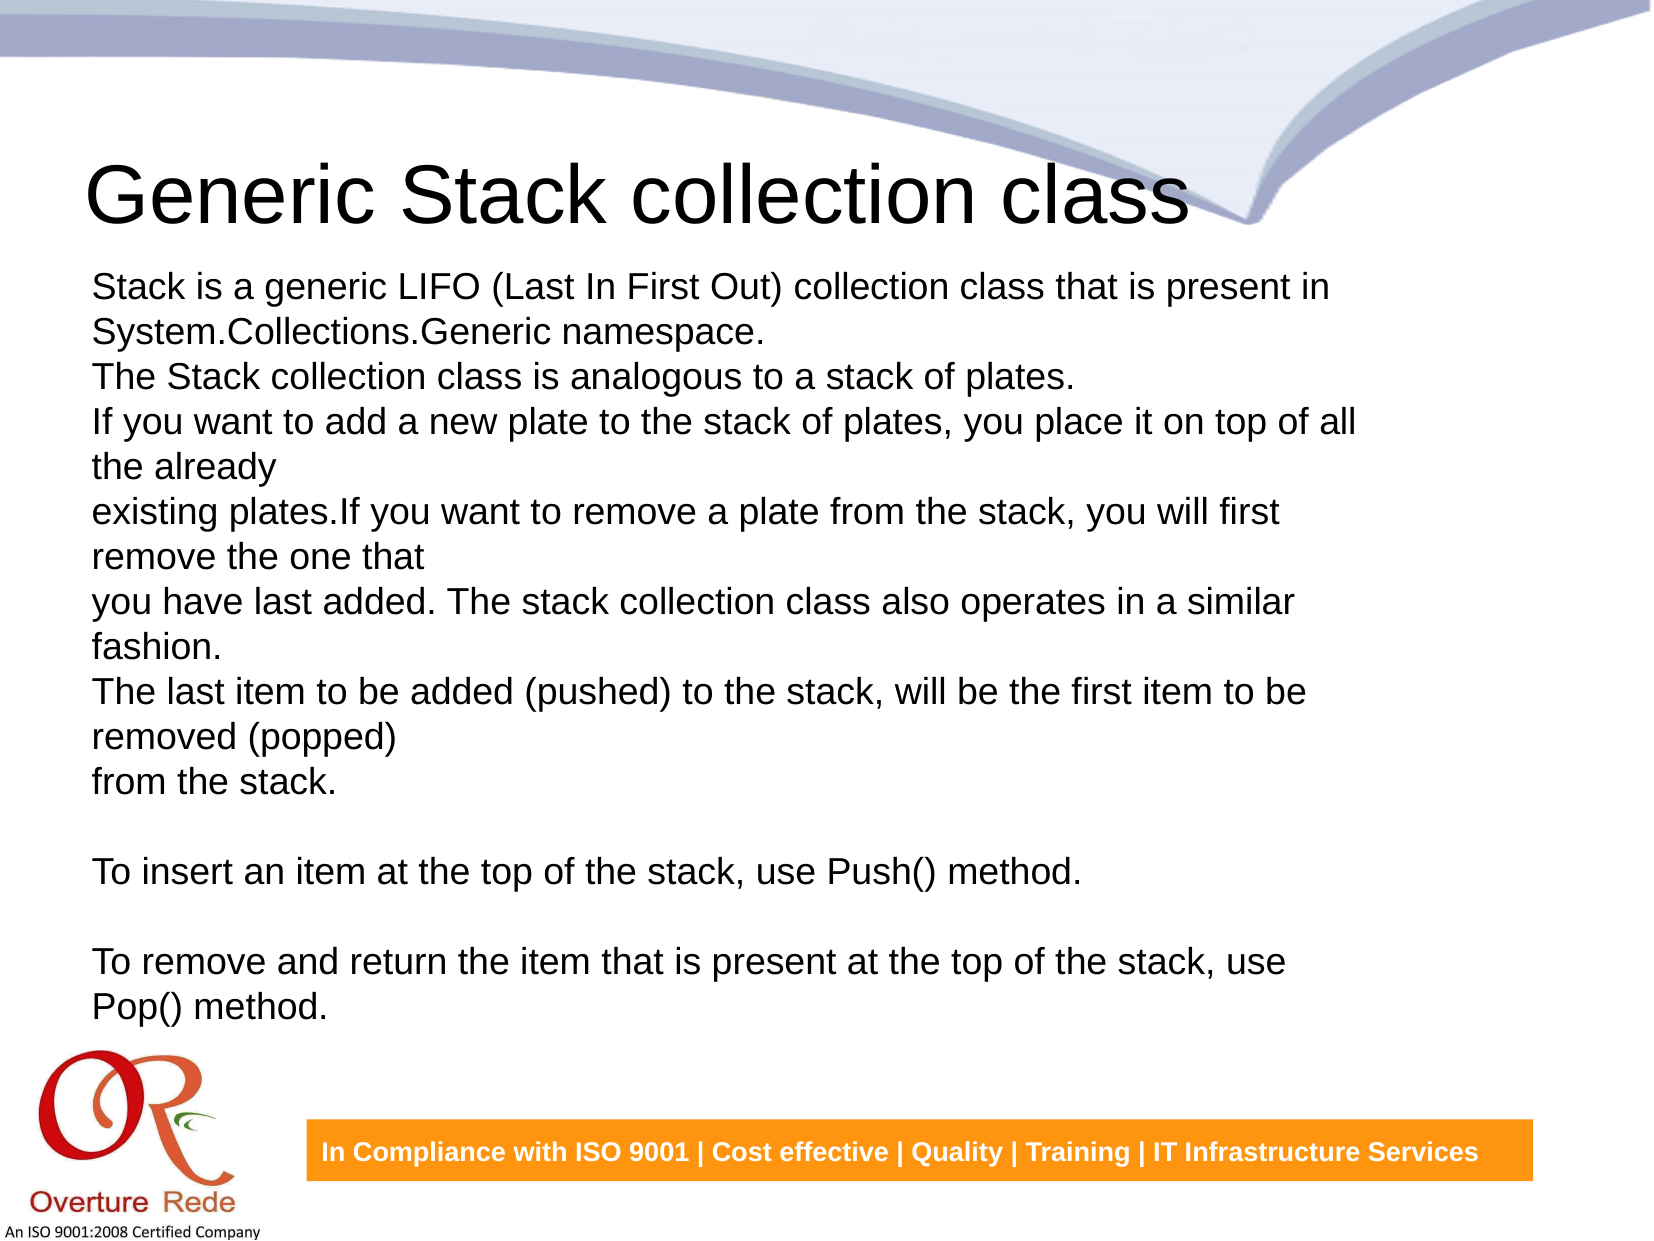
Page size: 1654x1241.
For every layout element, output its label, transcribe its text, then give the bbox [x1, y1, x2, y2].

picture [0, 0, 1654, 225]
text_box Stack is a generic LIFO (Last In First Out) collection class that is present in System.Collections.Generic namespace. The Stack collection class is analogous to a stack of plates. If you want to add a new plate to the stack of plates, you place it on top of all the already existing plates.If you want to remove a plate from the stack, you will first remove the one that you have last added. The stack collection class also operates in a similar fashion. The last item to be added (pushed) to the stack, will be the first item to be removed (popped) from the stack. To insert an item at the top of the stack, use Push() method. To remove and return the item that is present at the top of the stack, use Pop() method. [76, 254, 1402, 1035]
picture [5, 1050, 260, 1240]
text_box Generic Stack collection class [69, 132, 1207, 248]
